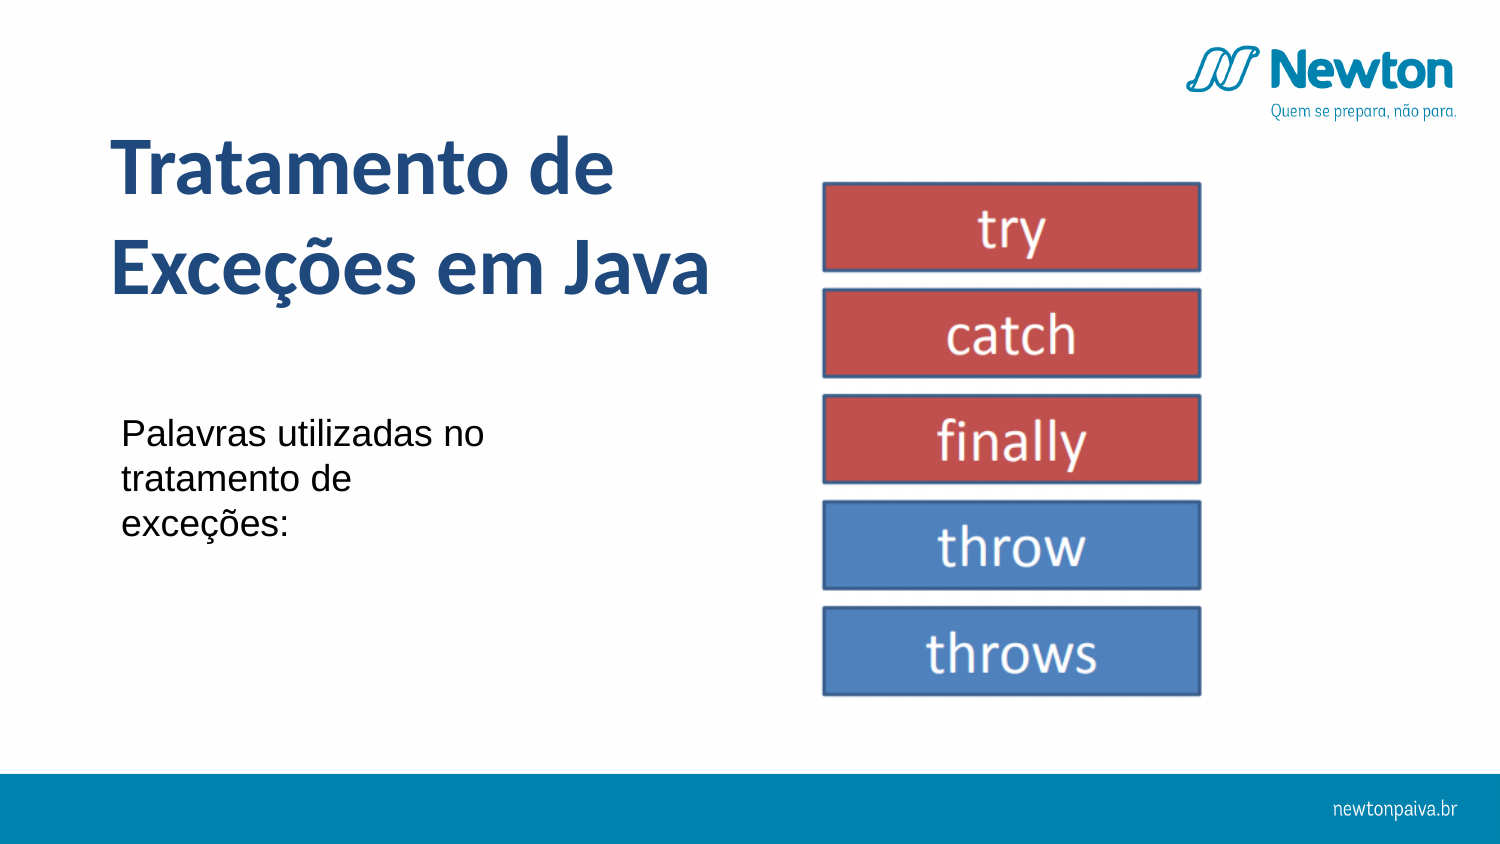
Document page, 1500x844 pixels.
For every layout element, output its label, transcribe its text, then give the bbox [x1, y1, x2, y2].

text_box Tratamento de Exceções em Java [95, 103, 769, 419]
picture [0, 0, 1500, 773]
text_box Palavras utilizadas no tratamento de exceções: [106, 401, 525, 551]
